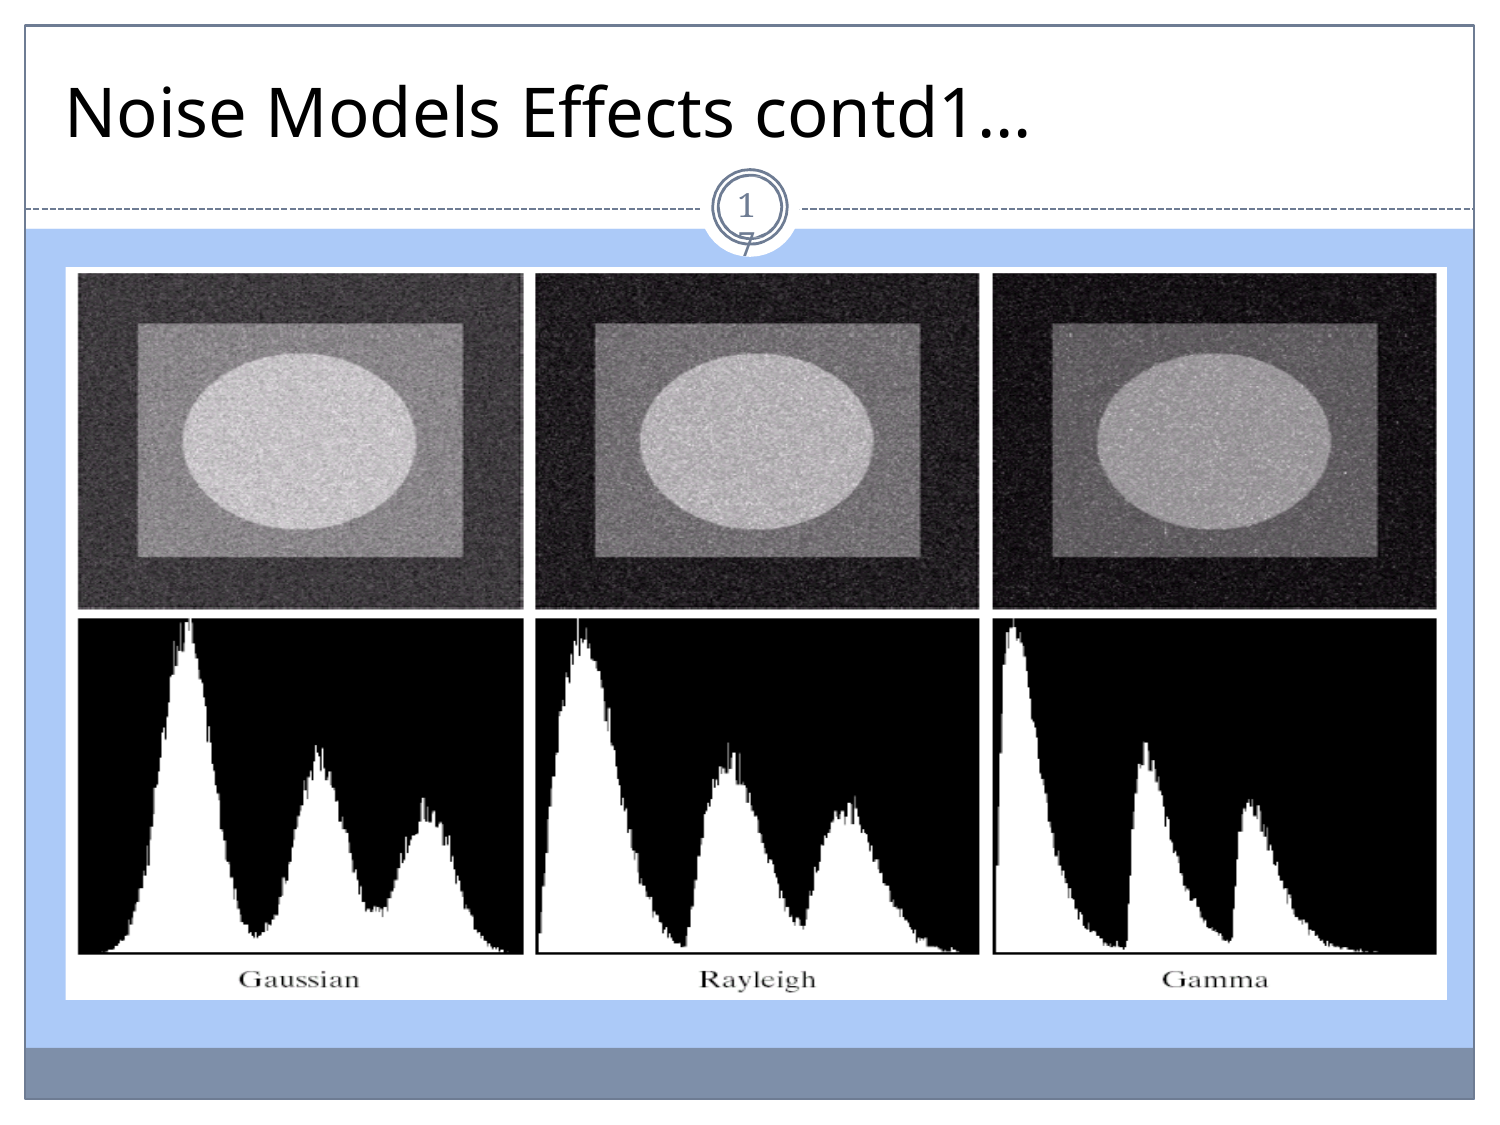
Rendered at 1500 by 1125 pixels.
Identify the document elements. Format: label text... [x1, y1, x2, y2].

text_box Noise Models Effects contd1… [62, 65, 1048, 151]
text_box [65, 267, 1447, 1000]
text_box 17 [735, 181, 771, 264]
